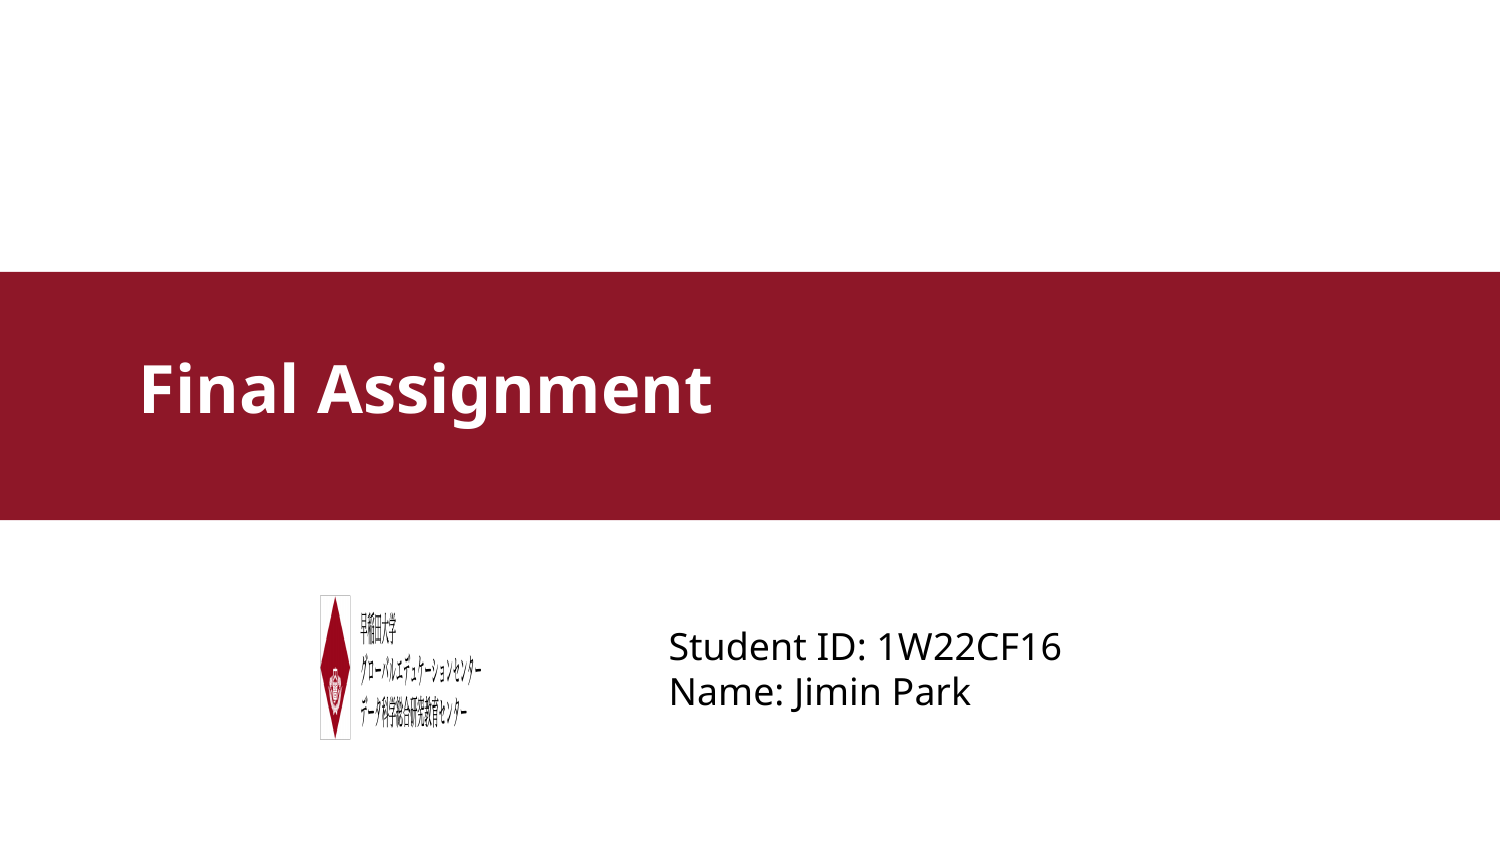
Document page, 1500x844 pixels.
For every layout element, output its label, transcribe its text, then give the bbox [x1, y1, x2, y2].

text_box [0, 270, 1500, 522]
picture [320, 594, 499, 754]
text_box Student ID: 1W22CF16 Name: Jimin Park [653, 616, 1404, 721]
text_box Final Assignment [123, 321, 1359, 471]
